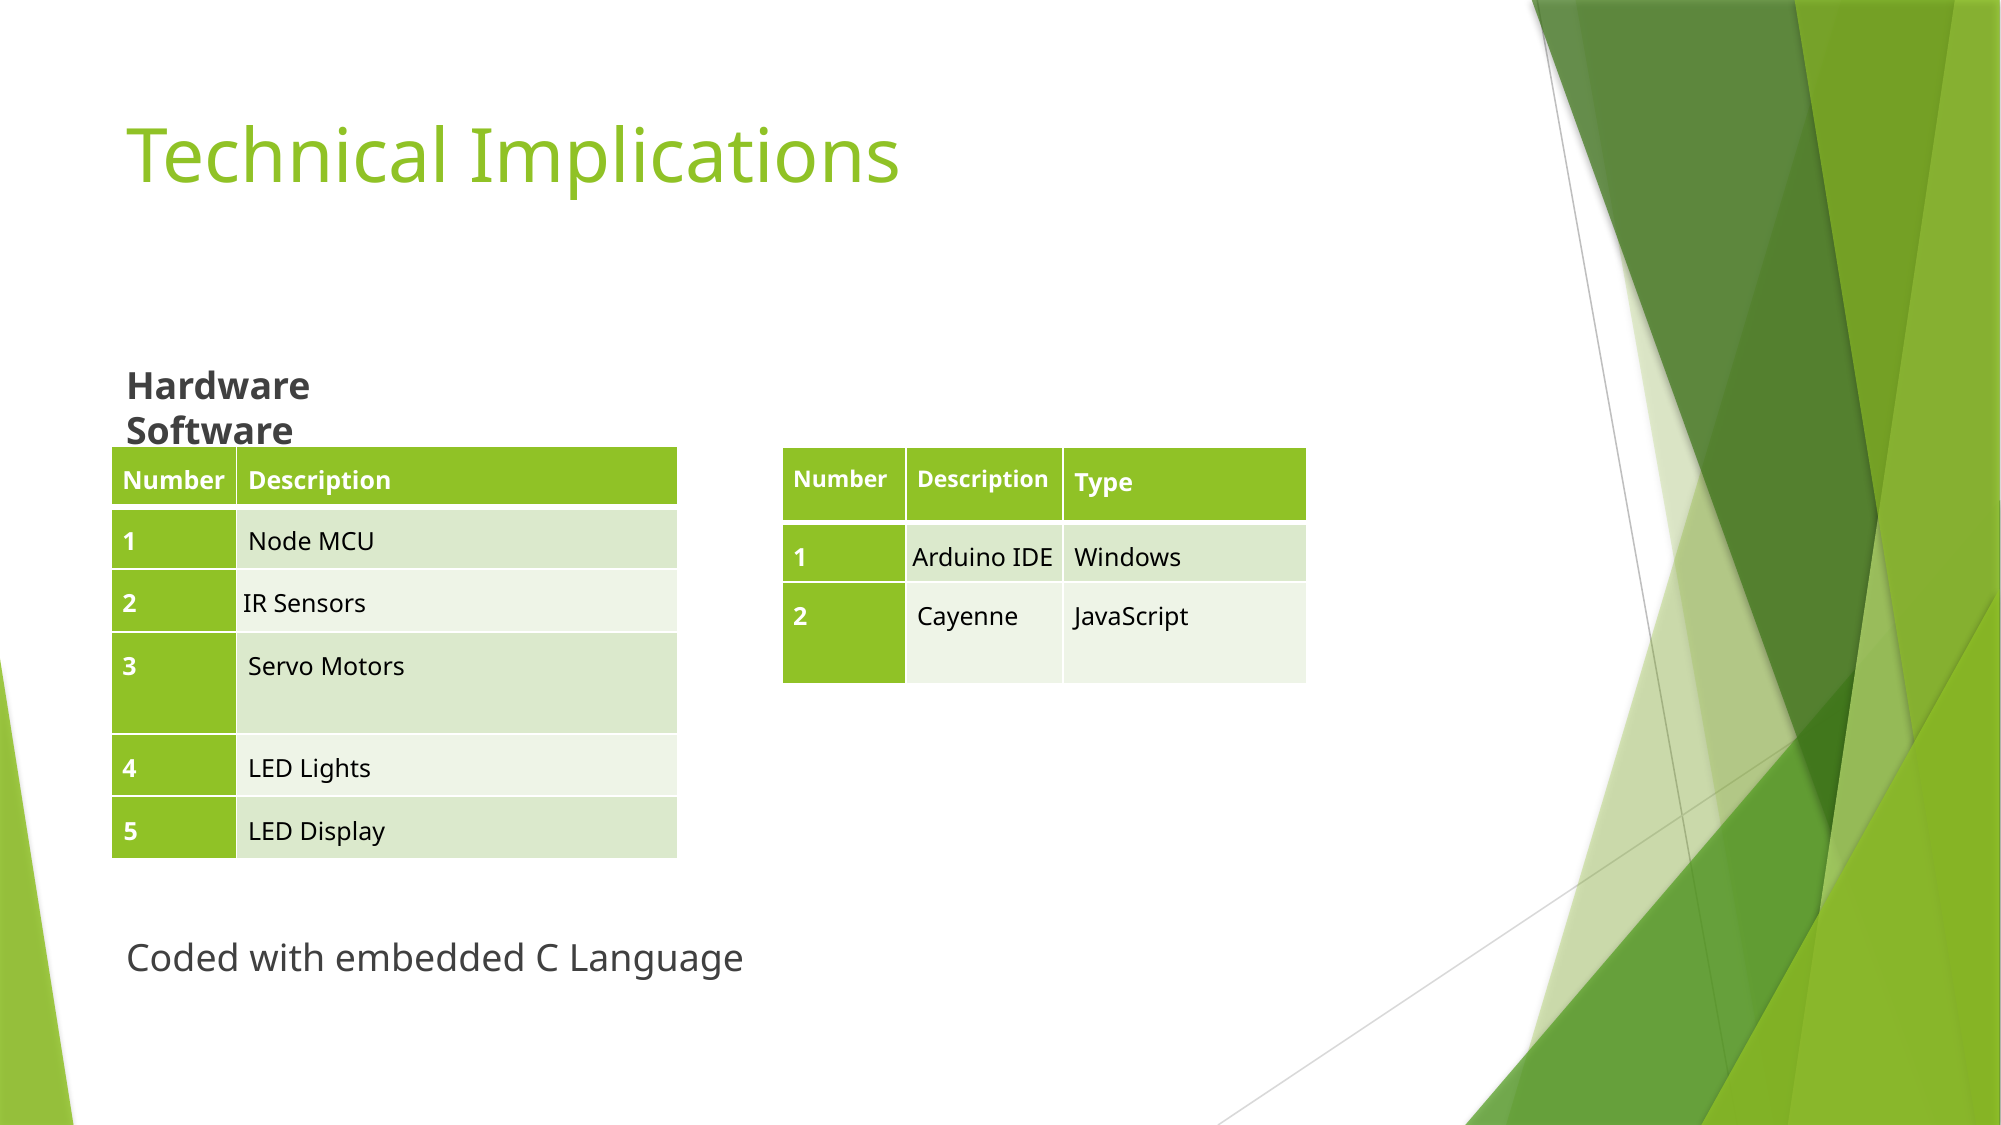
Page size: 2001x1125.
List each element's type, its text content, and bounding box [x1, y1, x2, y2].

list Hardware Software Coded with embedded C Language [111, 354, 1522, 992]
table_cell 1 [783, 525, 905, 581]
table_cell Windows [1064, 525, 1306, 581]
table_cell LED Display [237, 797, 677, 858]
title Technical Implications [111, 99, 1522, 317]
table_header Description [237, 447, 677, 504]
table_cell 3 [112, 633, 236, 733]
table_header Number [783, 448, 905, 520]
table_header Type [1064, 448, 1306, 520]
table_cell JavaScript [1064, 583, 1306, 683]
table_cell Node MCU [237, 510, 677, 568]
table_cell 2 [783, 583, 905, 683]
table_cell 4 [112, 735, 236, 795]
table_cell IR Sensors [237, 570, 677, 631]
table_header Number [112, 447, 236, 504]
table_cell LED Lights [237, 735, 677, 795]
table_header Description [907, 448, 1062, 520]
table_cell Cayenne [907, 583, 1062, 683]
table_cell Servo Motors [237, 633, 677, 733]
table_cell 2 [112, 570, 236, 631]
table_cell 1 [112, 510, 236, 568]
table_cell 5 [112, 797, 236, 858]
table_cell Arduino IDE [907, 525, 1062, 581]
